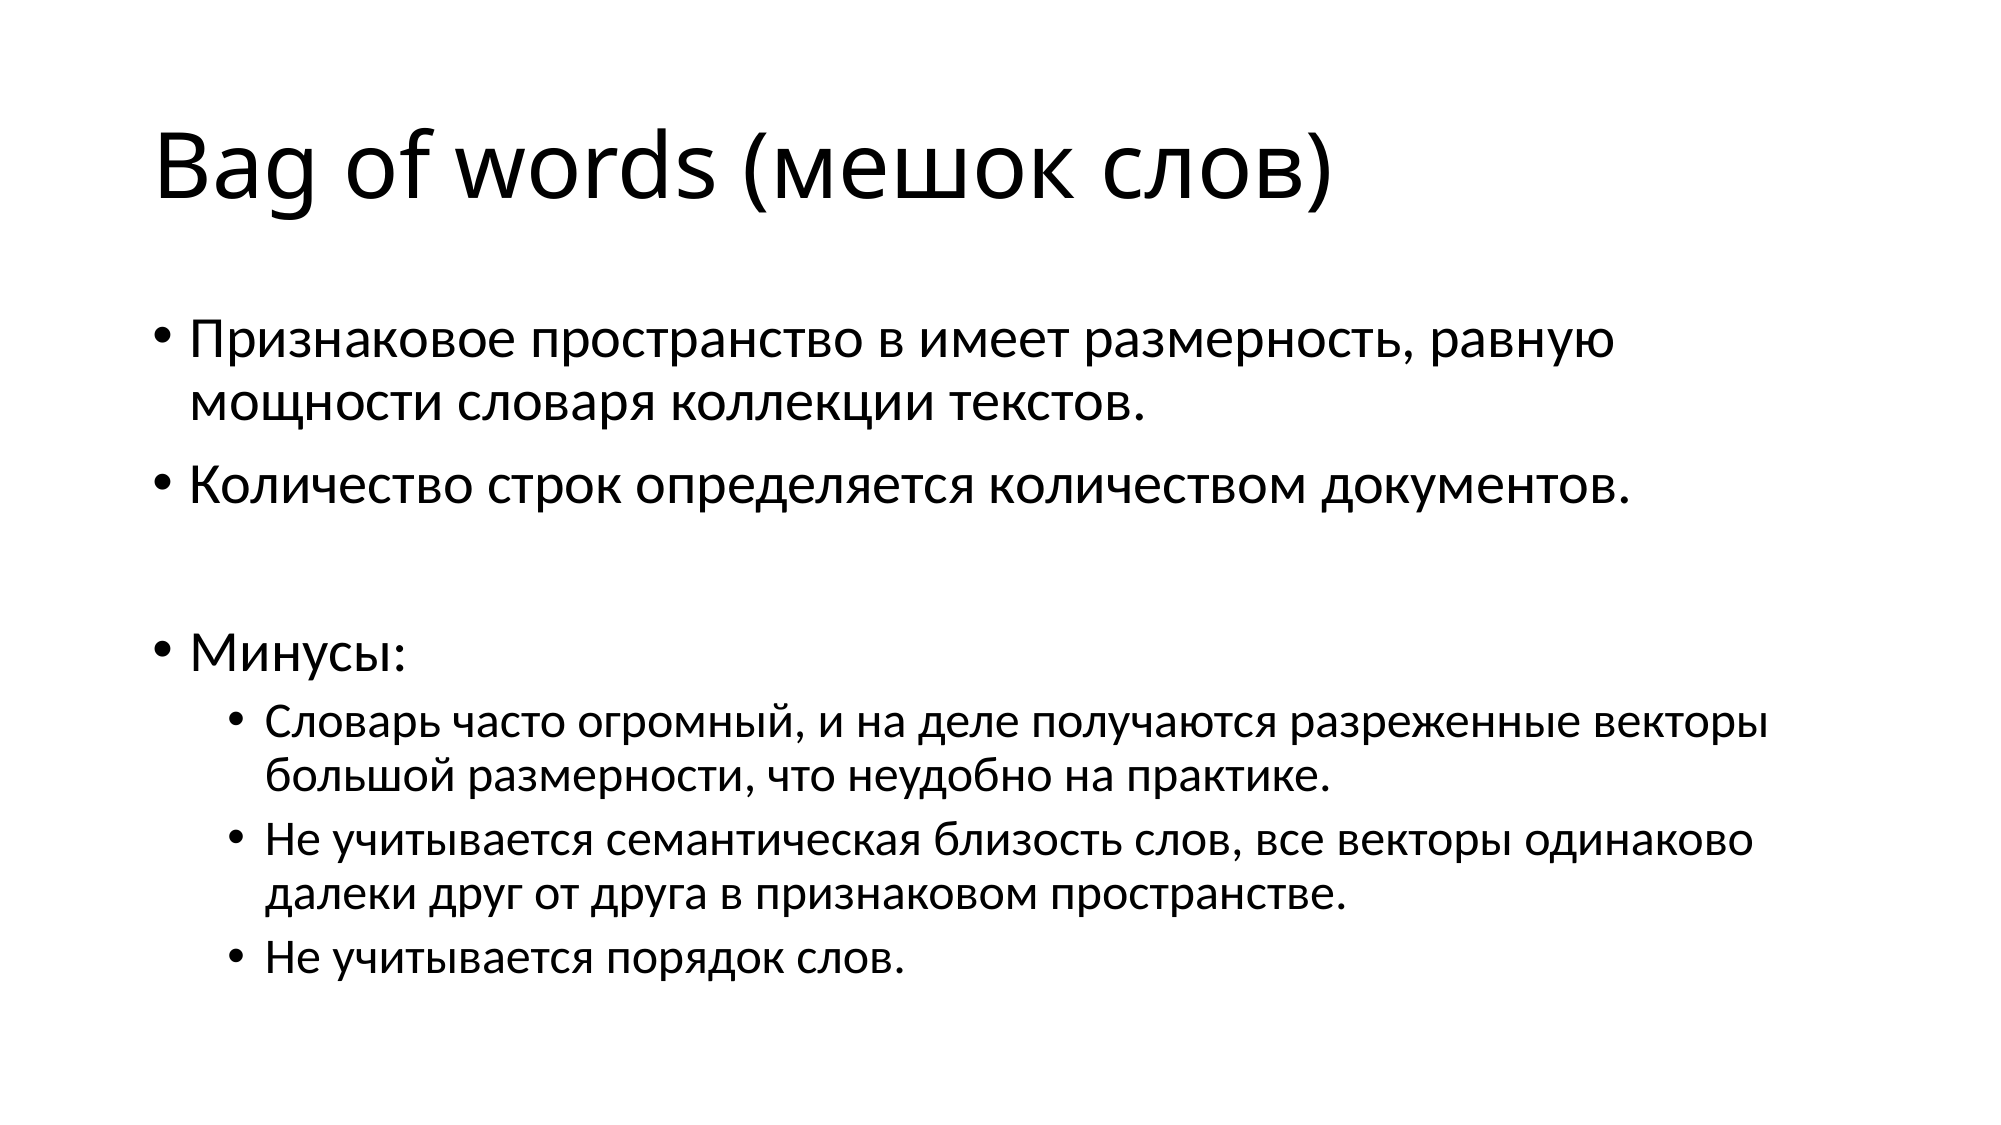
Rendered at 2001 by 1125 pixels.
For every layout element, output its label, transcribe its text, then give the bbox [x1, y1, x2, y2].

title Bag of words (мешок слов) [137, 59, 1863, 278]
list Признаковое пространство в имеет размерность, равную мощности словаря коллекции текстов. Количество строк определяется количеством документов. Минусы: Словарь часто огромный, и на деле получаются разреженные векторы большой размерности, что неудобно на практике. Не учитывается семантическая близость слов, все векторы одинаково далеки друг от друга в признаковом пространстве. Не учитывается порядок слов. [137, 299, 1863, 1014]
